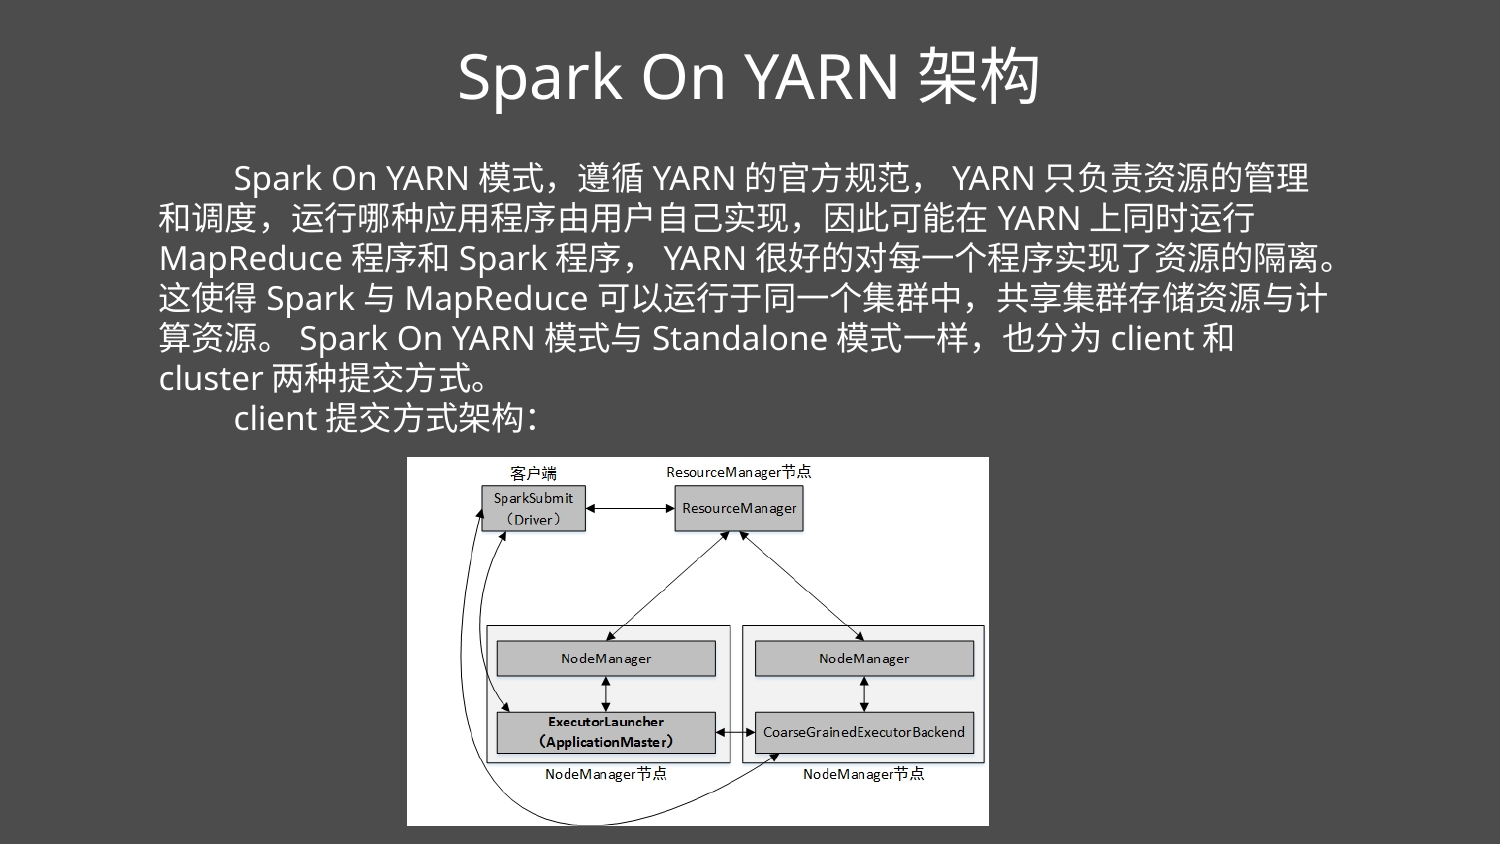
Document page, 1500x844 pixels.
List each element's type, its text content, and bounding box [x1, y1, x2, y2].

picture [407, 457, 989, 827]
text_box Spark On YARN架构 [0, 1, 1500, 151]
text_box Spark On YARN模式，遵循YARN的官方规范，YARN只负责资源的管理和调度，运行哪种应用程序由用户自己实现，因此可能在YARN上同时运行MapReduce程序和Spark程序，YARN很好的对每一个程序实现了资源的隔离。这使得Spark与MapReduce可以运行于同一个集群中，共享集群存储资源与计算资源。Spark On YARN模式与Standalone模式一样，也分为client和cluster两种提交方式。 client提交方式架构： [143, 149, 1357, 844]
